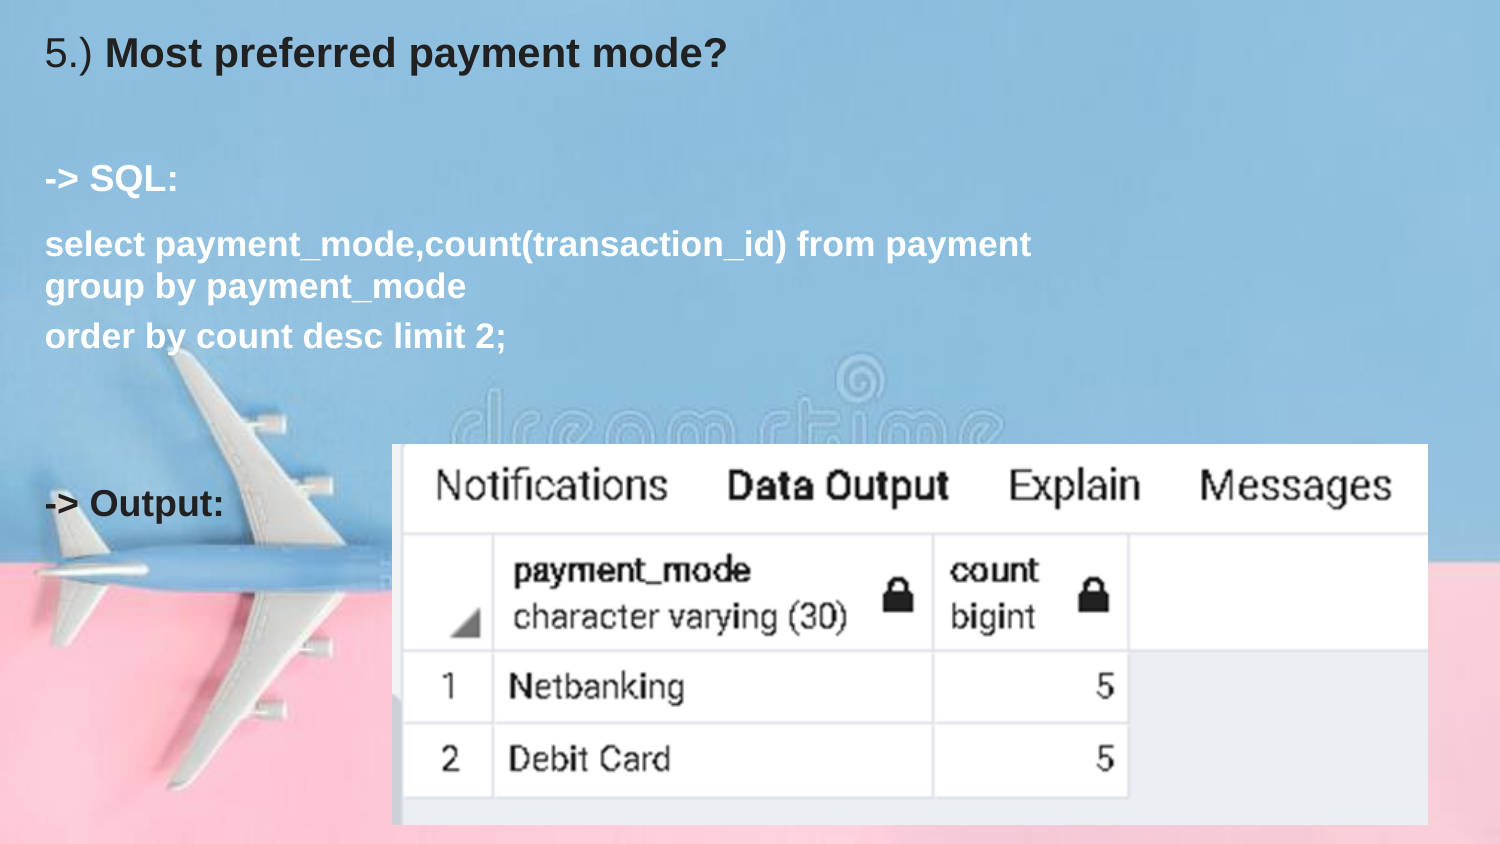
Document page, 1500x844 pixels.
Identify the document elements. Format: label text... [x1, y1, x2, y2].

picture [0, 0, 1500, 844]
list 5.) Most preferred payment mode? -> SQL: select payment_mode,count(transaction_id) from payment group by payment_mode order by count desc limit 2; -> Output: [29, 12, 1428, 844]
